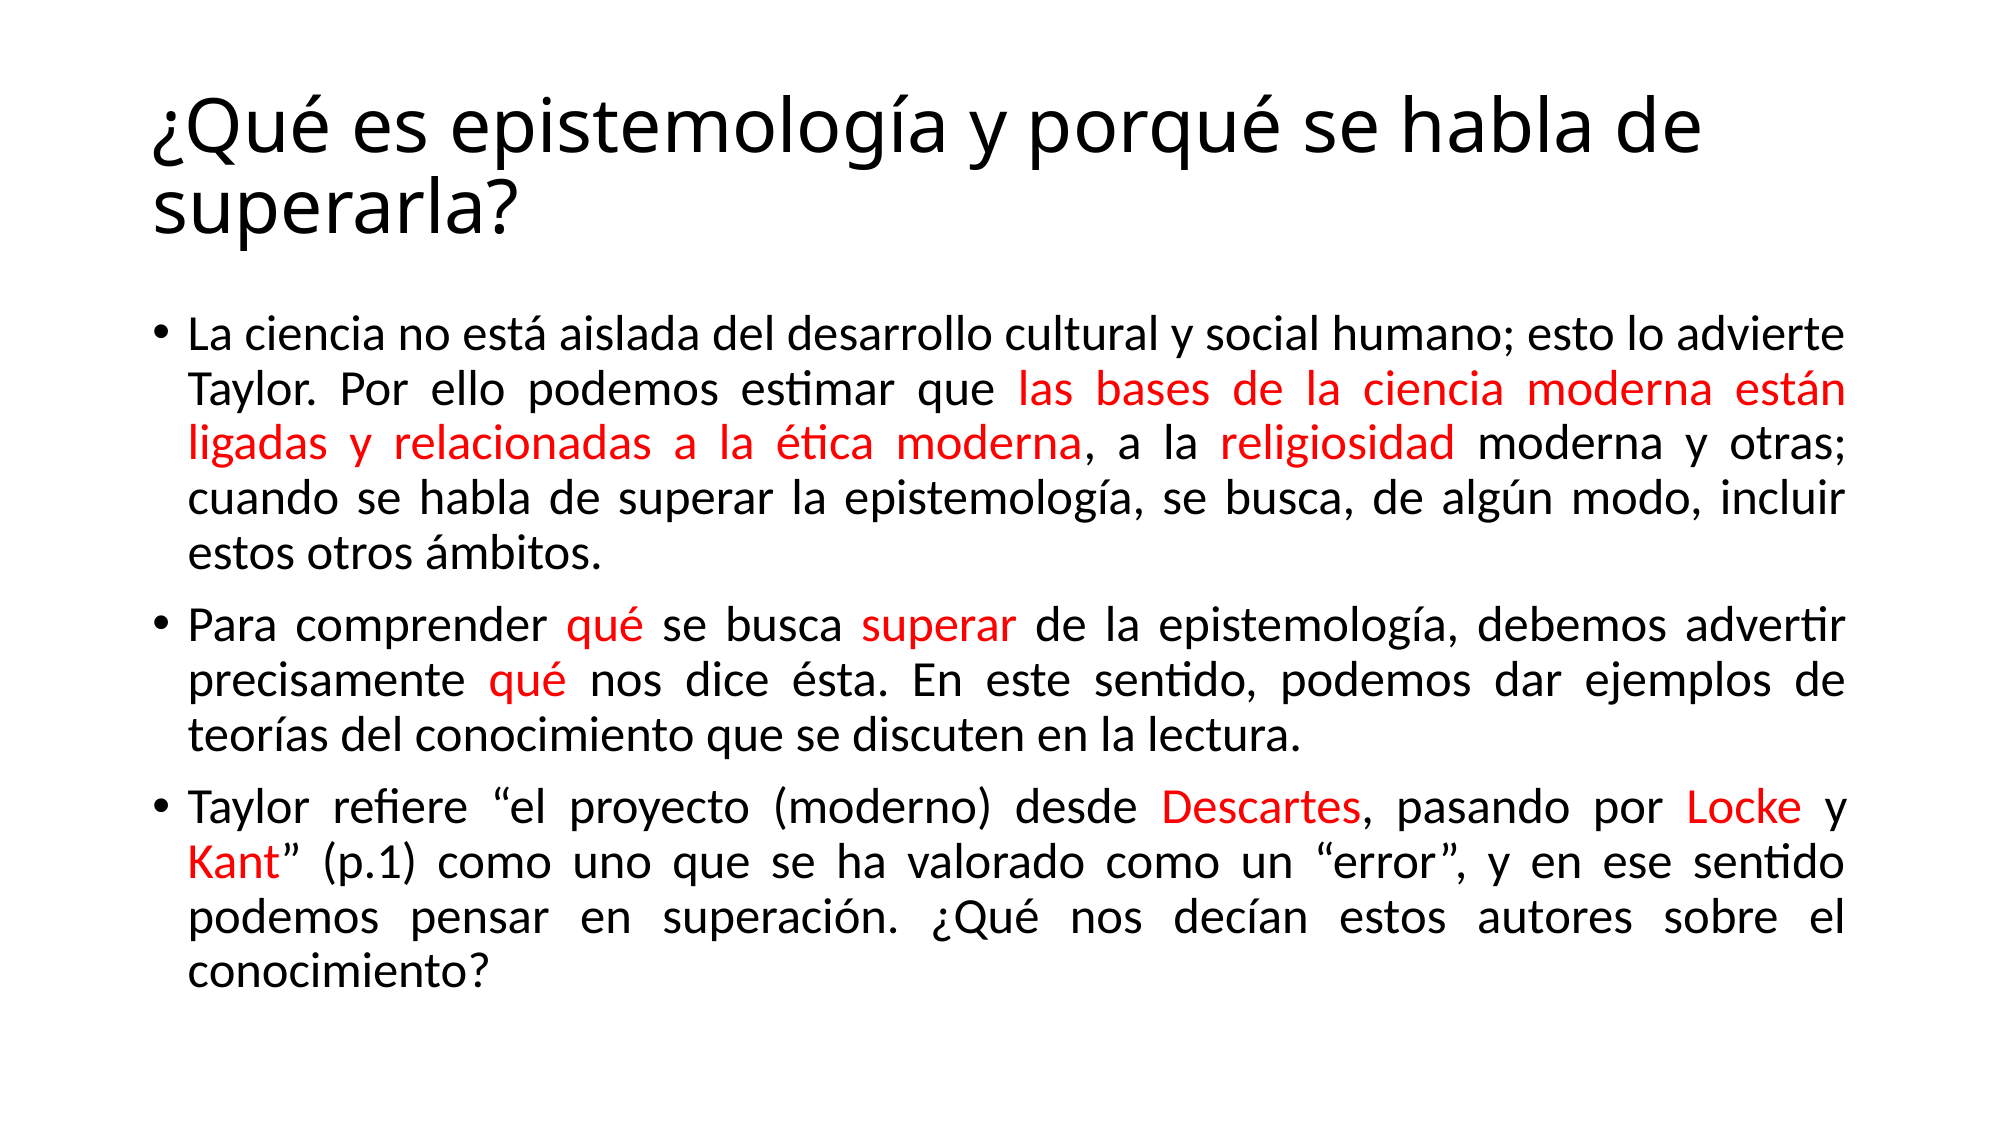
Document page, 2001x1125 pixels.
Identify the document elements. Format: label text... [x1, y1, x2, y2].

list La ciencia no está aislada del desarrollo cultural y social humano; esto lo advierte Taylor. Por ello podemos estimar que las bases de la ciencia moderna están ligadas y relacionadas a la ética moderna, a la religiosidad moderna y otras; cuando se habla de superar la epistemología, se busca, de algún modo, incluir estos otros ámbitos. Para comprender qué se busca superar de la epistemología, debemos advertir precisamente qué nos dice ésta. En este sentido, podemos dar ejemplos de teorías del conocimiento que se discuten en la lectura. Taylor refiere “el proyecto (moderno) desde Descartes, pasando por Locke y Kant” (p.1) como uno que se ha valorado como un “error”, y en ese sentido podemos pensar en superación. ¿Qué nos decían estos autores sobre el conocimiento? [137, 299, 1863, 1014]
title ¿Qué es epistemología y porqué se habla de superarla? [137, 59, 1863, 278]
